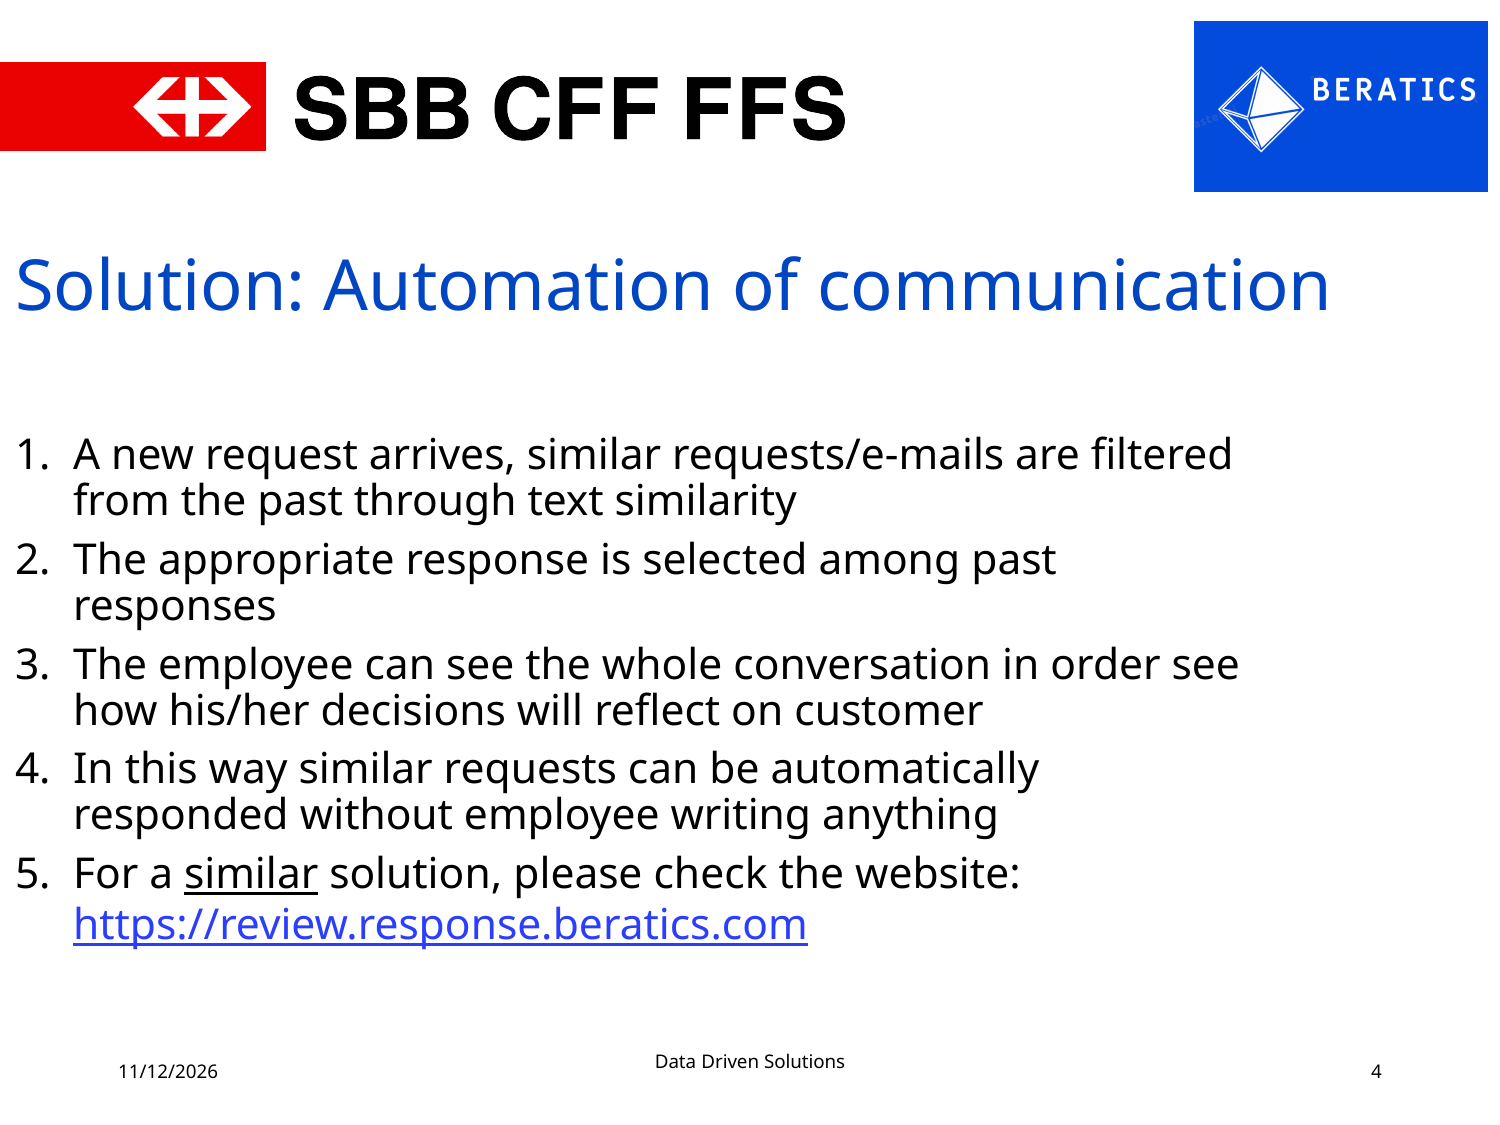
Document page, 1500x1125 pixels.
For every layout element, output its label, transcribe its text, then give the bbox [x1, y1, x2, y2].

slide_number 4 [1059, 1042, 1397, 1103]
title Solution: Automation of communication [0, 206, 1364, 370]
picture [1194, 21, 1488, 192]
picture [0, 62, 845, 151]
footer Data Driven Solutions [496, 1042, 1004, 1103]
list A new request arrives, similar requests/e-mails are filtered from the past through text similarity The appropriate response is selected among past responses The employee can see the whole conversation in order see how his/her decisions will reflect on customer In this way similar requests can be automatically responded without employee writing anything For a similar solution, please check the website: https://review.response.beratics.com [0, 425, 1259, 961]
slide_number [103, 1042, 441, 1103]
